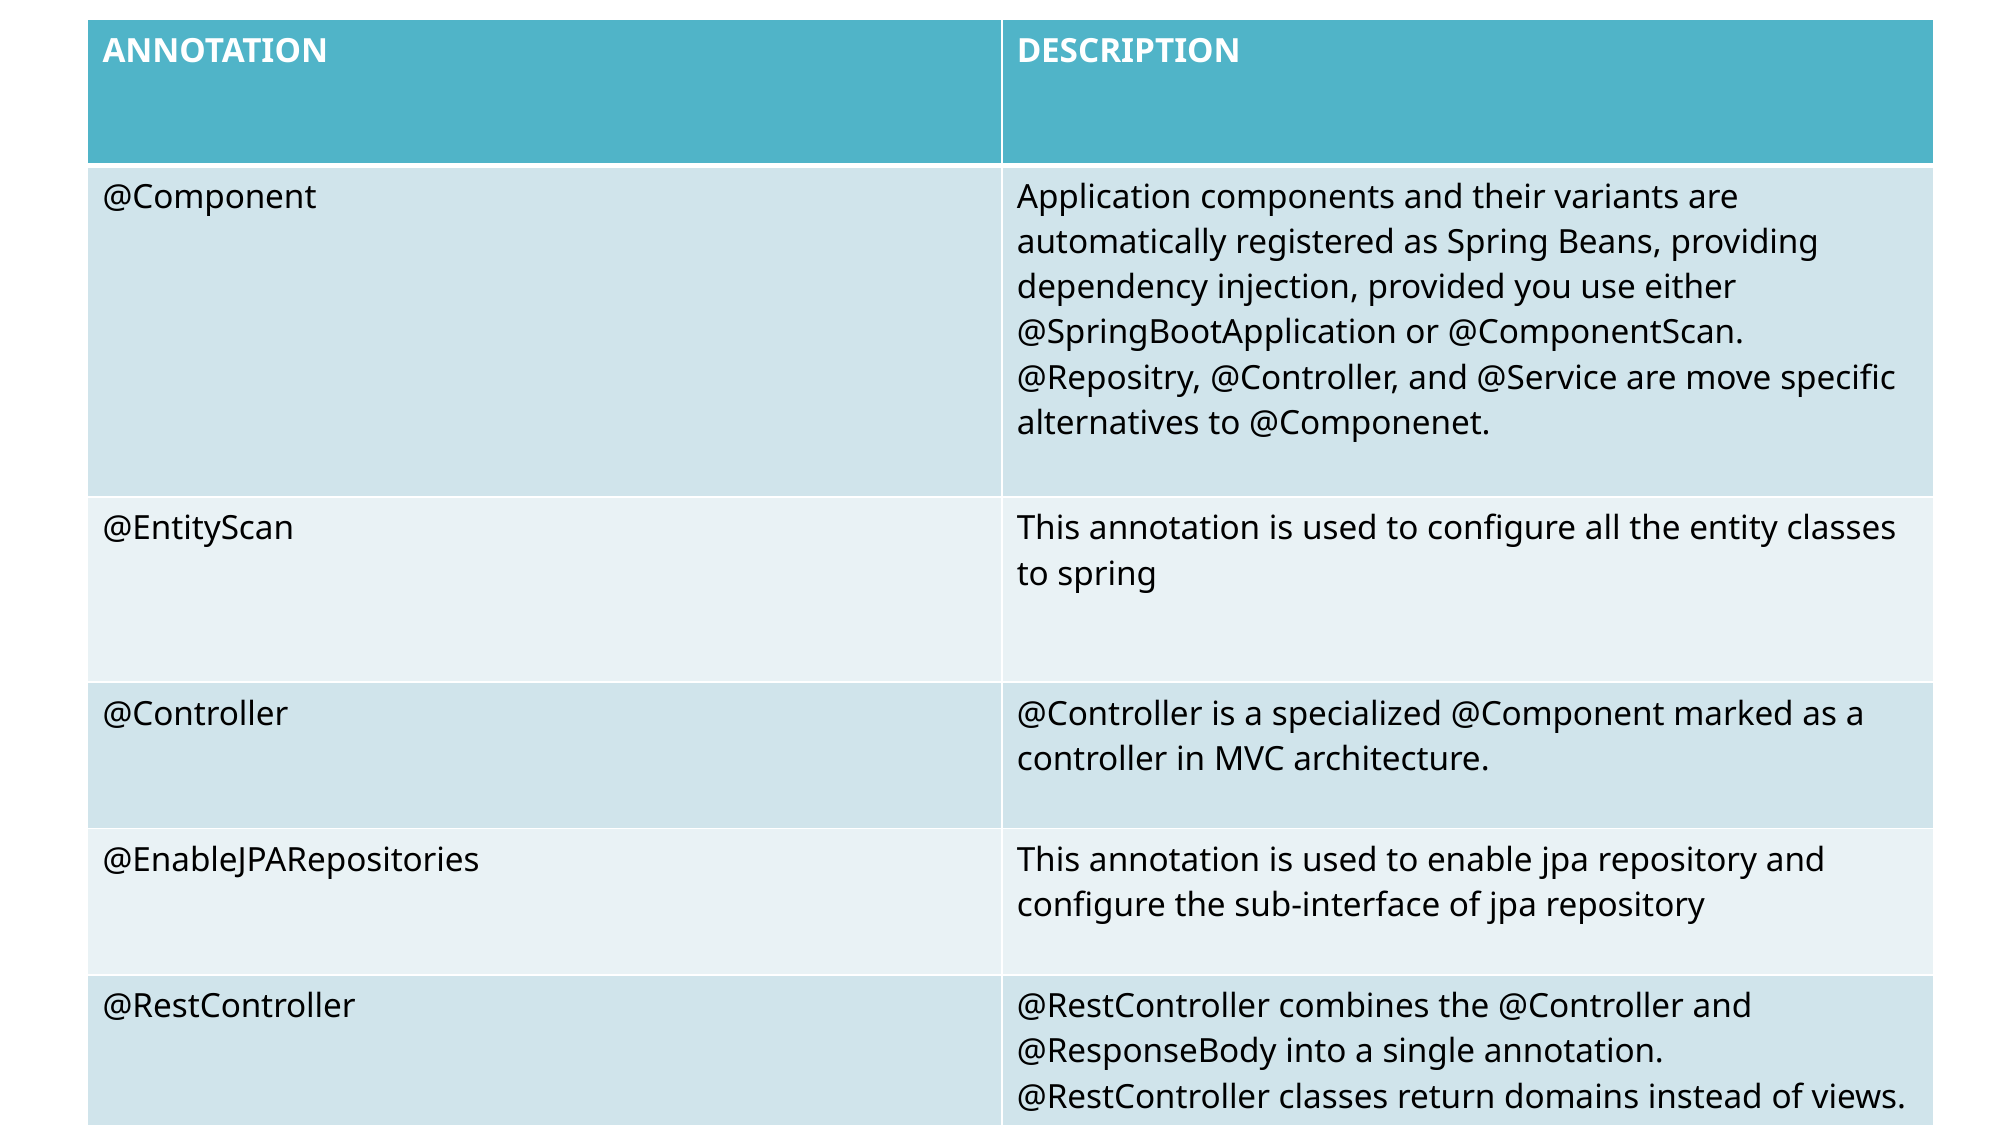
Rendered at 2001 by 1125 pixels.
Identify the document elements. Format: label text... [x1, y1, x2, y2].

table_cell @RestController [88, 976, 1001, 1125]
table_header ANNOTATION [88, 20, 1001, 163]
table_cell Application components and their variants are automatically registered as Spring Beans, providing dependency injection, provided you use either @SpringBootApplication or @ComponentScan. @Repositry, @Controller, and @Service are move specific alternatives to @Componenet. [1003, 168, 1933, 496]
table_cell @Controller is a specialized @Component marked as a controller in MVC architecture. [1003, 683, 1933, 828]
table_cell @Controller [88, 683, 1001, 828]
table_cell This annotation is used to configure all the entity classes to spring [1003, 498, 1933, 681]
table_cell @EnableJPARepositories [88, 829, 1001, 974]
table_cell @Component [88, 168, 1001, 496]
table_cell @EntityScan [88, 498, 1001, 681]
table_header DESCRIPTION [1003, 20, 1933, 163]
table_cell This annotation is used to enable jpa repository and configure the sub-interface of jpa repository [1003, 829, 1933, 974]
table_cell @RestController combines the @Controller and @ResponseBody into a single annotation. @RestController classes return domains instead of views. [1003, 976, 1933, 1125]
